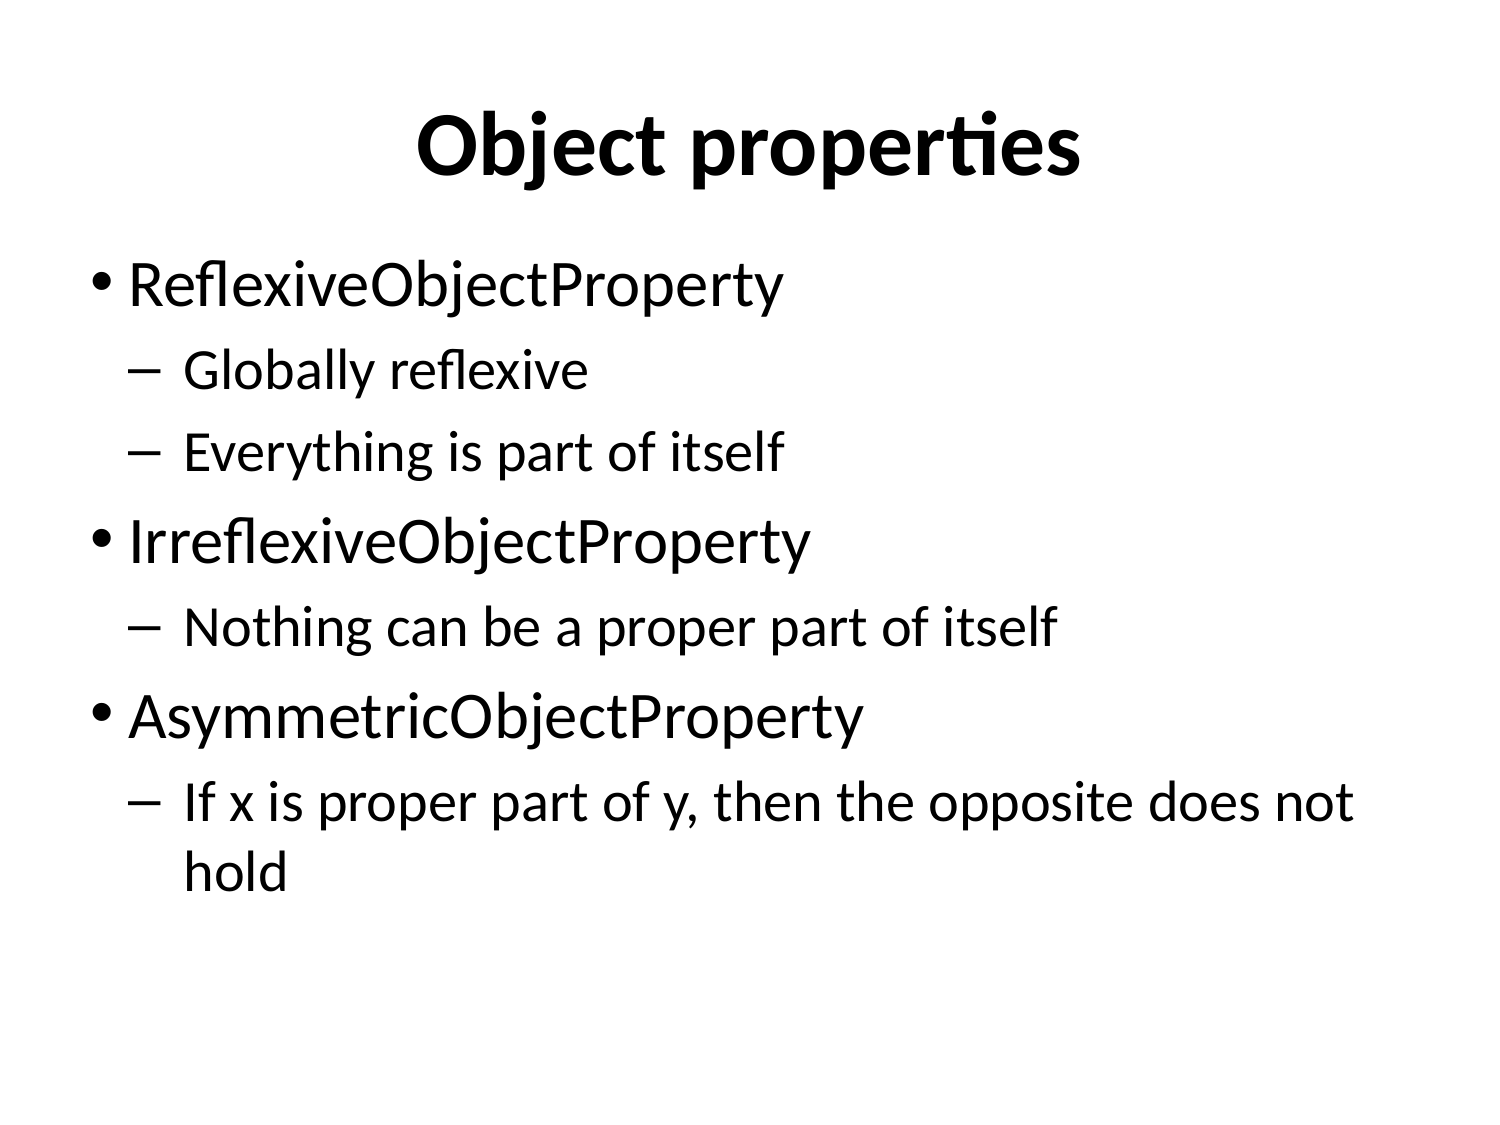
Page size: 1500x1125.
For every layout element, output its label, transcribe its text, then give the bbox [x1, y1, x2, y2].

list ReflexiveObjectProperty Globally reflexive Everything is part of itself IrreflexiveObjectProperty Nothing can be a proper part of itself AsymmetricObjectProperty If x is proper part of y, then the opposite does not hold [75, 232, 1425, 1074]
title Object properties [75, 45, 1425, 232]
